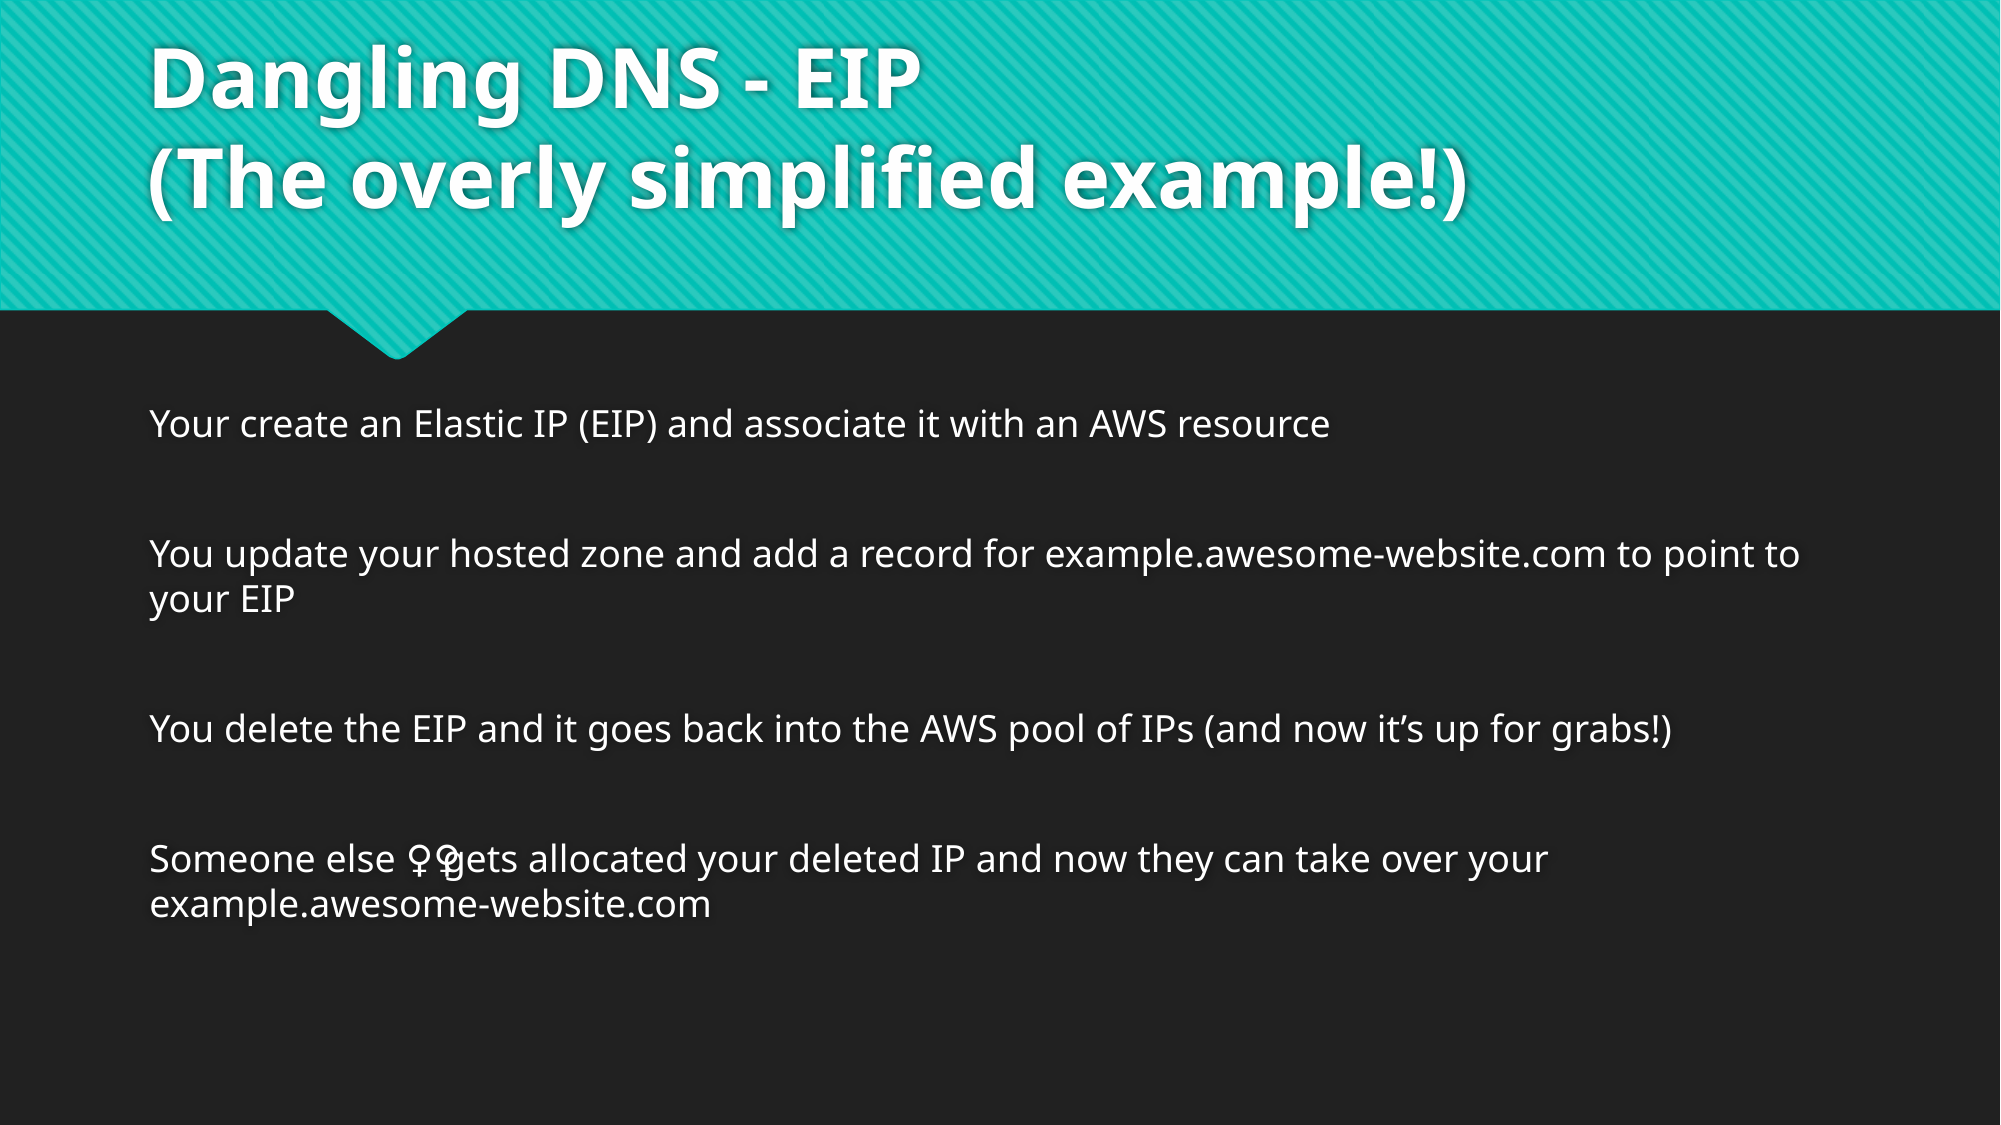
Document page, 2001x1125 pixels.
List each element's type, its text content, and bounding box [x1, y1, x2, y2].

list Your create an Elastic IP (EIP) and associate it with an AWS resource You update your hosted zone and add a record for example.awesome-website.com to point to your EIP You delete the EIP and it goes back into the AWS pool of IPs (and now it’s up for grabs!) Someone else 🦹🏻‍♀️ gets allocated your deleted IP and now they can take over your example.awesome-website.com [134, 364, 1866, 962]
title Dangling DNS - EIP (The overly simplified example!) [132, 73, 1868, 233]
